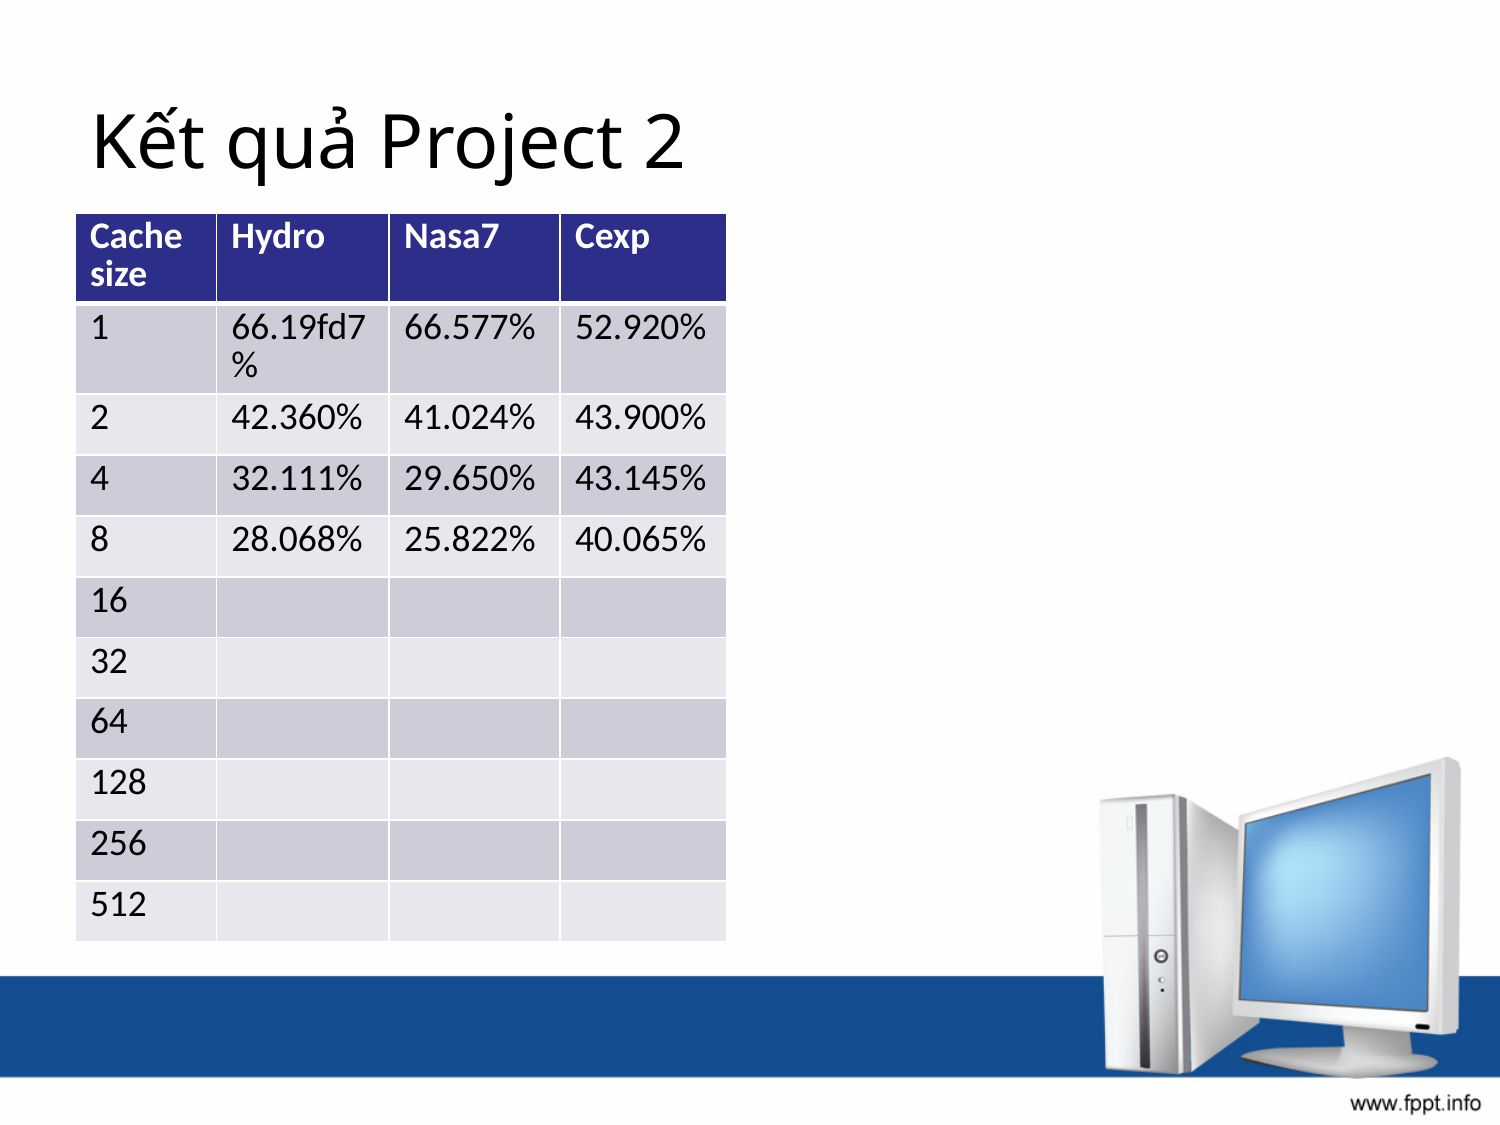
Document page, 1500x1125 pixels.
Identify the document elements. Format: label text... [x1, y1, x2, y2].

table_cell [561, 760, 726, 819]
table_cell 32 [76, 638, 216, 697]
table_cell 128 [76, 760, 216, 819]
table_cell [390, 760, 559, 819]
table_cell 66.19fd7% [217, 306, 388, 393]
table_header Cexp [561, 214, 726, 301]
table_cell 66.577% [390, 306, 559, 393]
table_cell [390, 882, 559, 941]
table_cell 512 [76, 882, 216, 941]
table_cell [217, 578, 388, 637]
table_cell 28.068% [217, 517, 388, 576]
table_cell 42.360% [217, 395, 388, 454]
table_cell [217, 760, 388, 819]
table_cell [390, 578, 559, 637]
table_cell [390, 699, 559, 758]
table_cell 256 [76, 821, 216, 880]
table_cell [390, 821, 559, 880]
table_cell 41.024% [390, 395, 559, 454]
table_cell 2 [76, 395, 216, 454]
table_cell 29.650% [390, 456, 559, 515]
table_header Nasa7 [390, 214, 559, 301]
table_header Cache size [76, 214, 216, 301]
table_cell 4 [76, 456, 216, 515]
table_cell [561, 578, 726, 637]
table_cell [390, 638, 559, 697]
table_cell 40.065% [561, 517, 726, 576]
picture [0, 0, 1500, 1125]
table_cell [217, 821, 388, 880]
table_cell 8 [76, 517, 216, 576]
table_cell [561, 699, 726, 758]
table_cell [217, 699, 388, 758]
title Kết quả Project 2 [75, 45, 1425, 233]
table_cell [561, 638, 726, 697]
table_cell 64 [76, 699, 216, 758]
table_cell [561, 821, 726, 880]
table_header Hydro [217, 214, 388, 301]
table_cell 1 [76, 306, 216, 393]
table_cell [561, 882, 726, 941]
table_cell [217, 638, 388, 697]
table_cell 32.111% [217, 456, 388, 515]
table_cell 43.900% [561, 395, 726, 454]
table_cell 25.822% [390, 517, 559, 576]
table_cell [217, 882, 388, 941]
table_cell 16 [76, 578, 216, 637]
table_cell 43.145% [561, 456, 726, 515]
table_cell 52.920% [561, 306, 726, 393]
